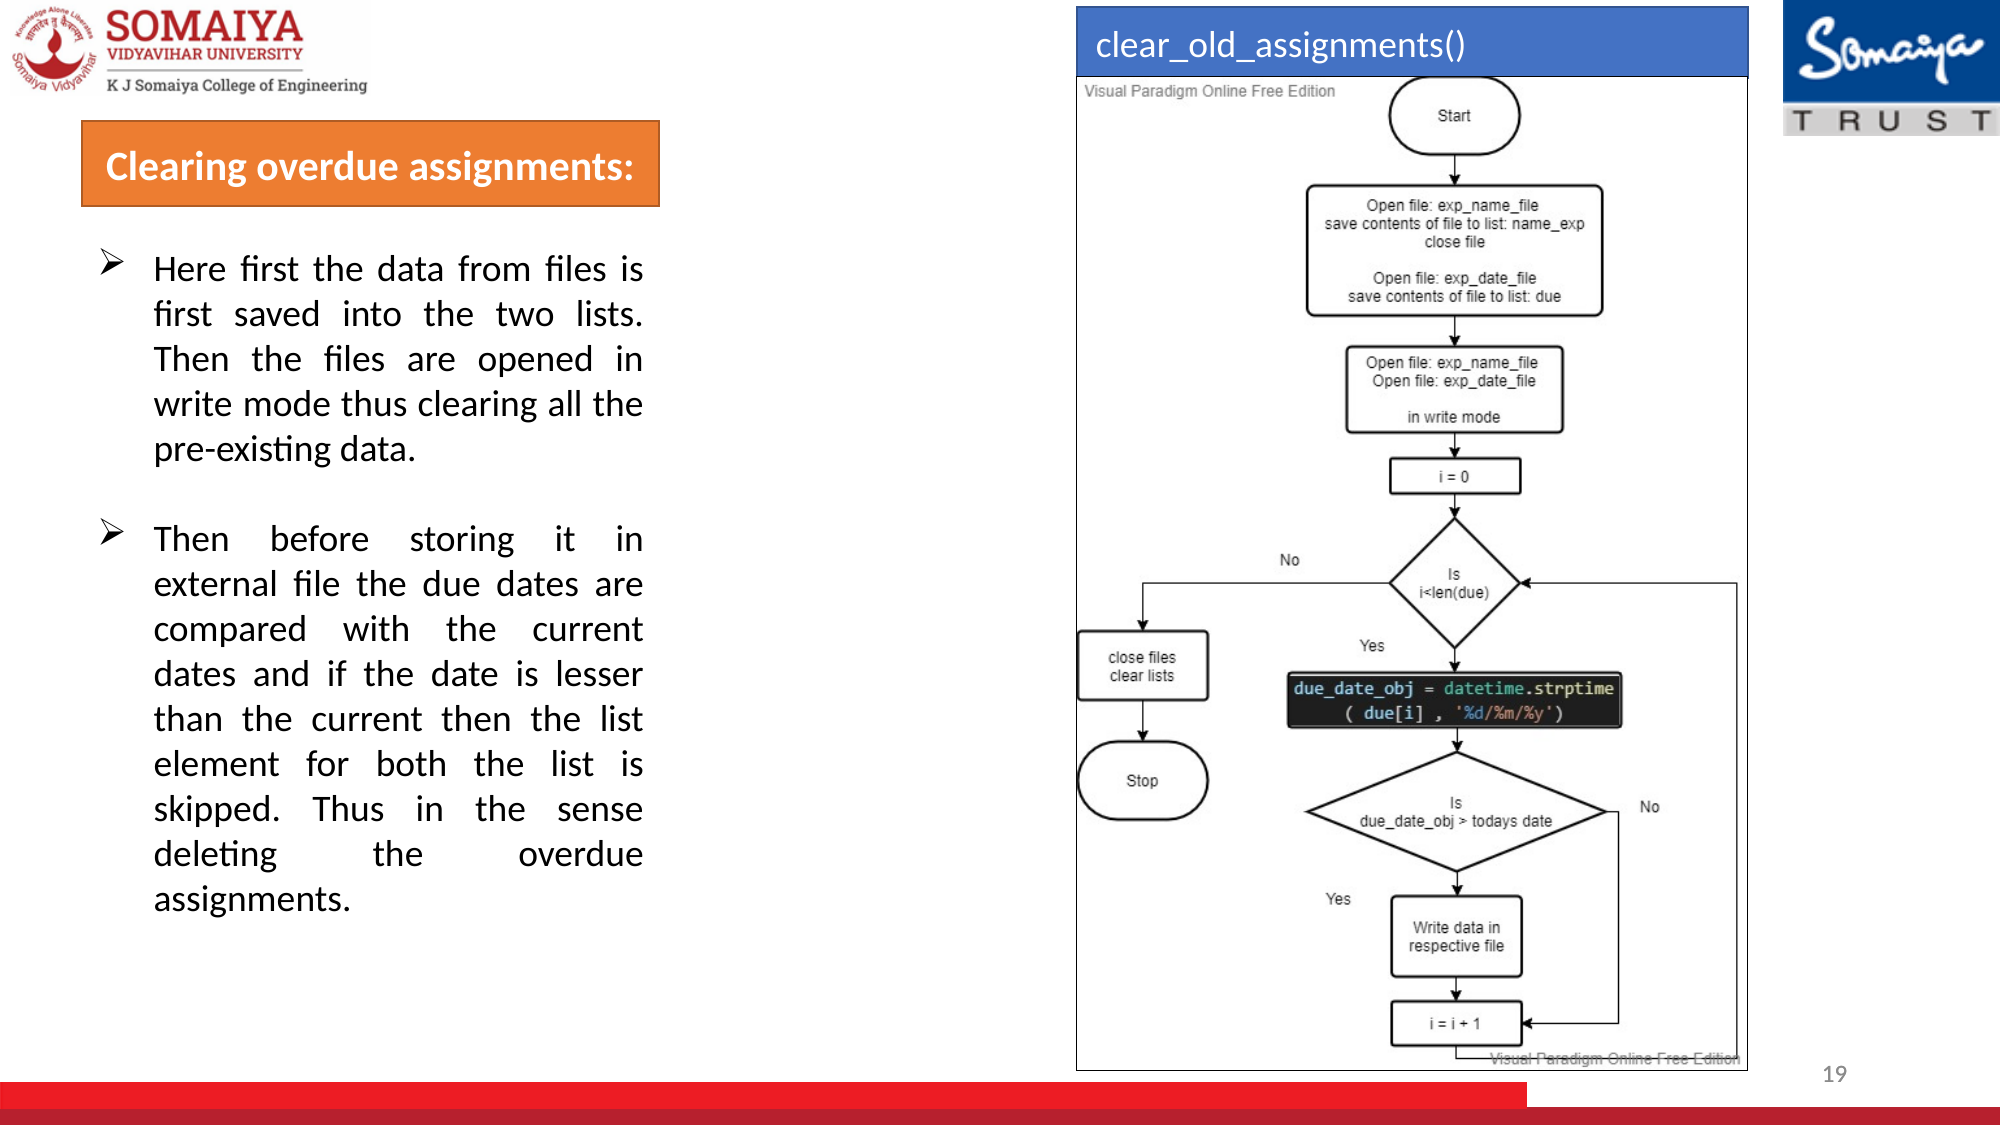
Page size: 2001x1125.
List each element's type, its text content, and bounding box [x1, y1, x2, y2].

text_box [1076, 6, 1749, 79]
text_box Clearing overdue assignments: [81, 120, 660, 207]
picture [0, 1081, 2000, 1125]
picture [1783, 0, 2000, 136]
text_box 19 [1412, 1042, 1863, 1103]
picture [1076, 76, 1748, 1071]
picture [10, 0, 371, 96]
text_box clear_old_assignments() [1081, 12, 1610, 73]
text_box Here first the data from files is first saved into the two lists. Then the files are opened in write mode thus clearing all the pre-existing data. Then before storing it in external file the due dates are compared with the current dates and if the date is lesser than the current then the list element for both the list is skipped. Thus in the sense deleting the overdue assignments. [82, 236, 659, 927]
